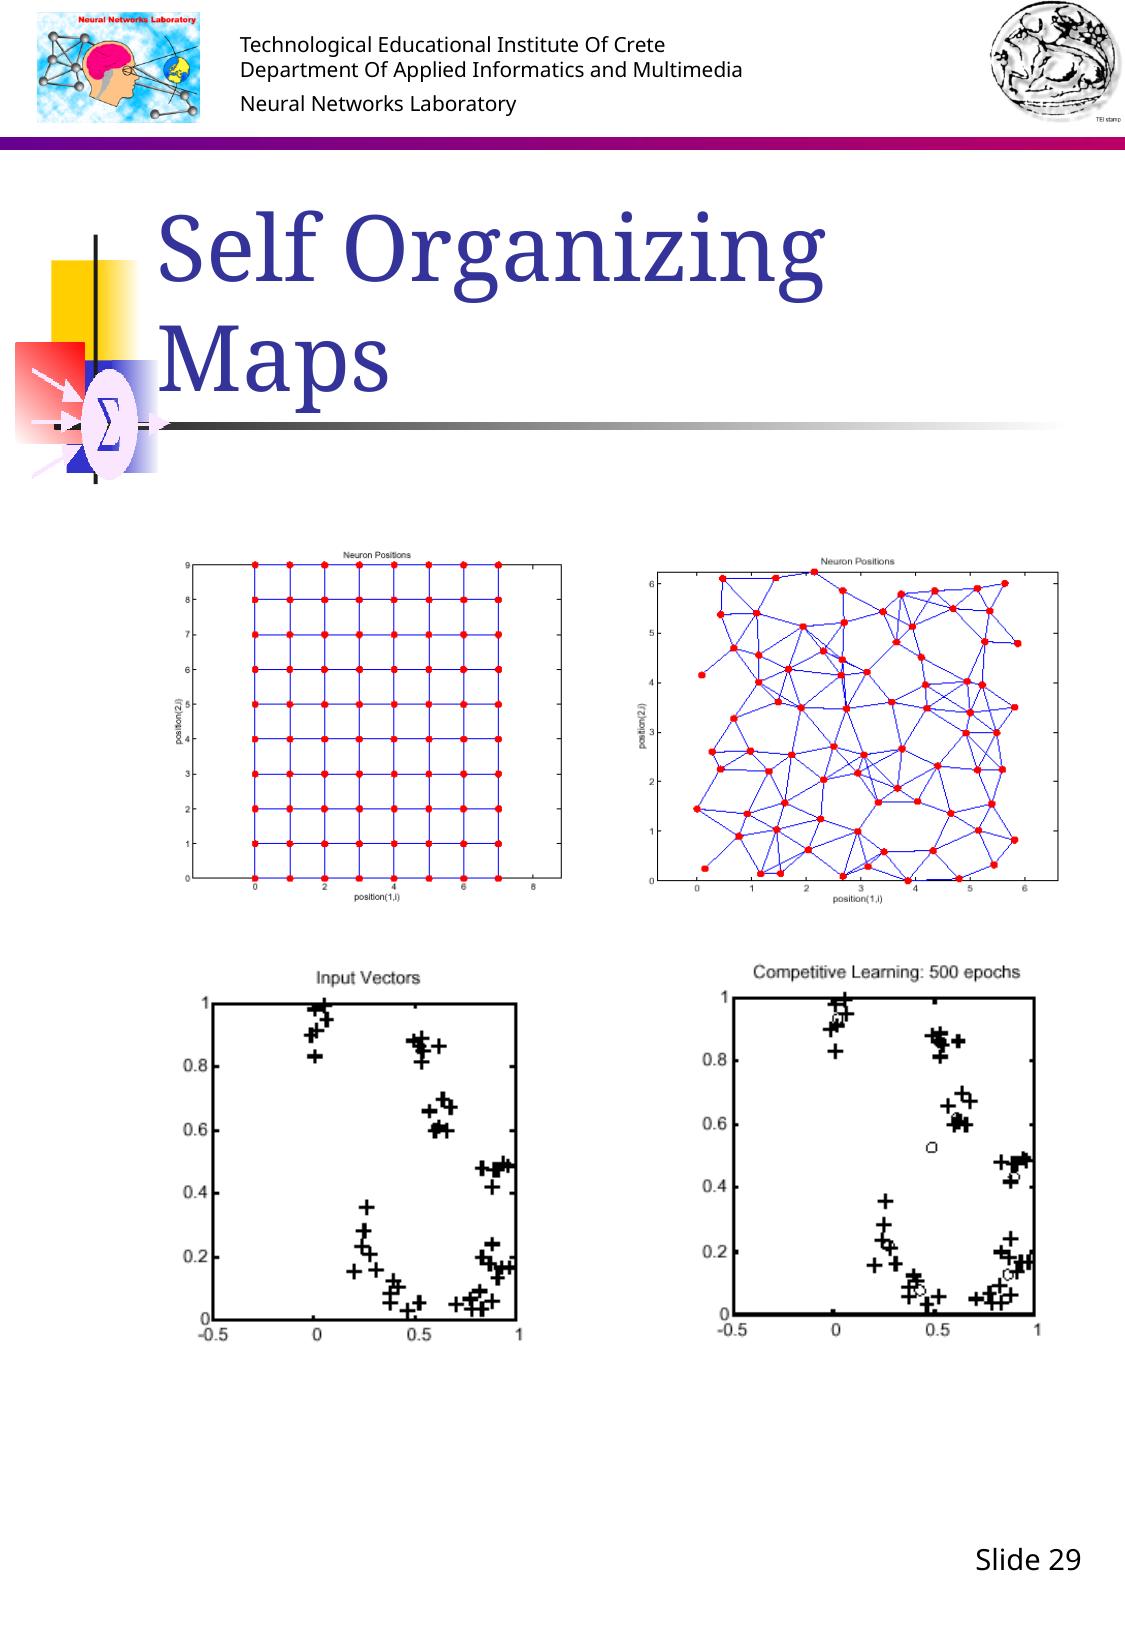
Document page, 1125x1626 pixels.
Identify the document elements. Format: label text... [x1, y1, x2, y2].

picture [987, 0, 1125, 127]
title Self Organizing Maps [141, 146, 1101, 418]
picture [0, 321, 202, 529]
picture [37, 12, 200, 123]
picture [624, 549, 1076, 907]
picture [174, 549, 576, 905]
picture [662, 949, 1062, 1351]
slide_number Slide 29 [862, 1512, 1098, 1590]
picture [174, 962, 560, 1362]
